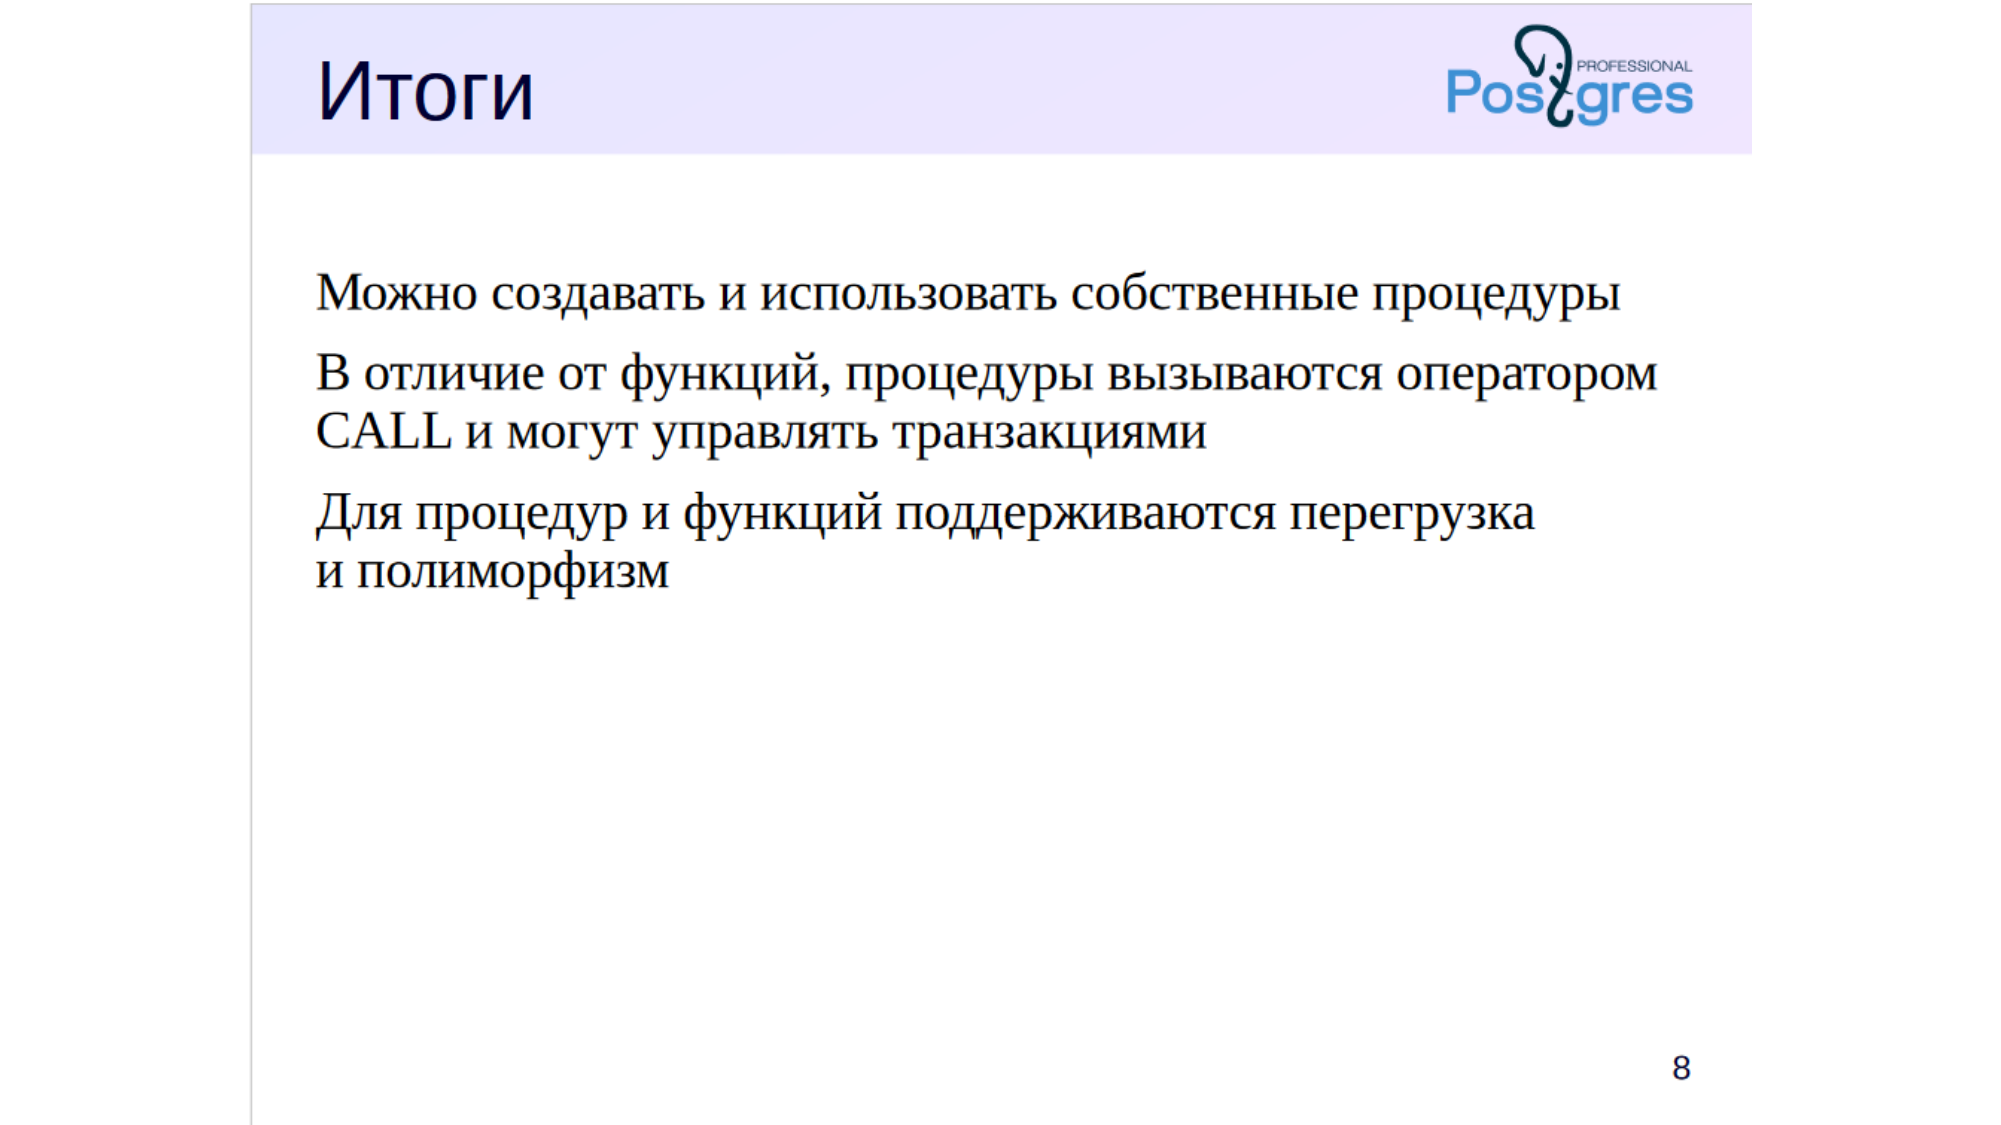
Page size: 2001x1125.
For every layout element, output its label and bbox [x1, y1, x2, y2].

picture [248, 0, 1752, 1125]
